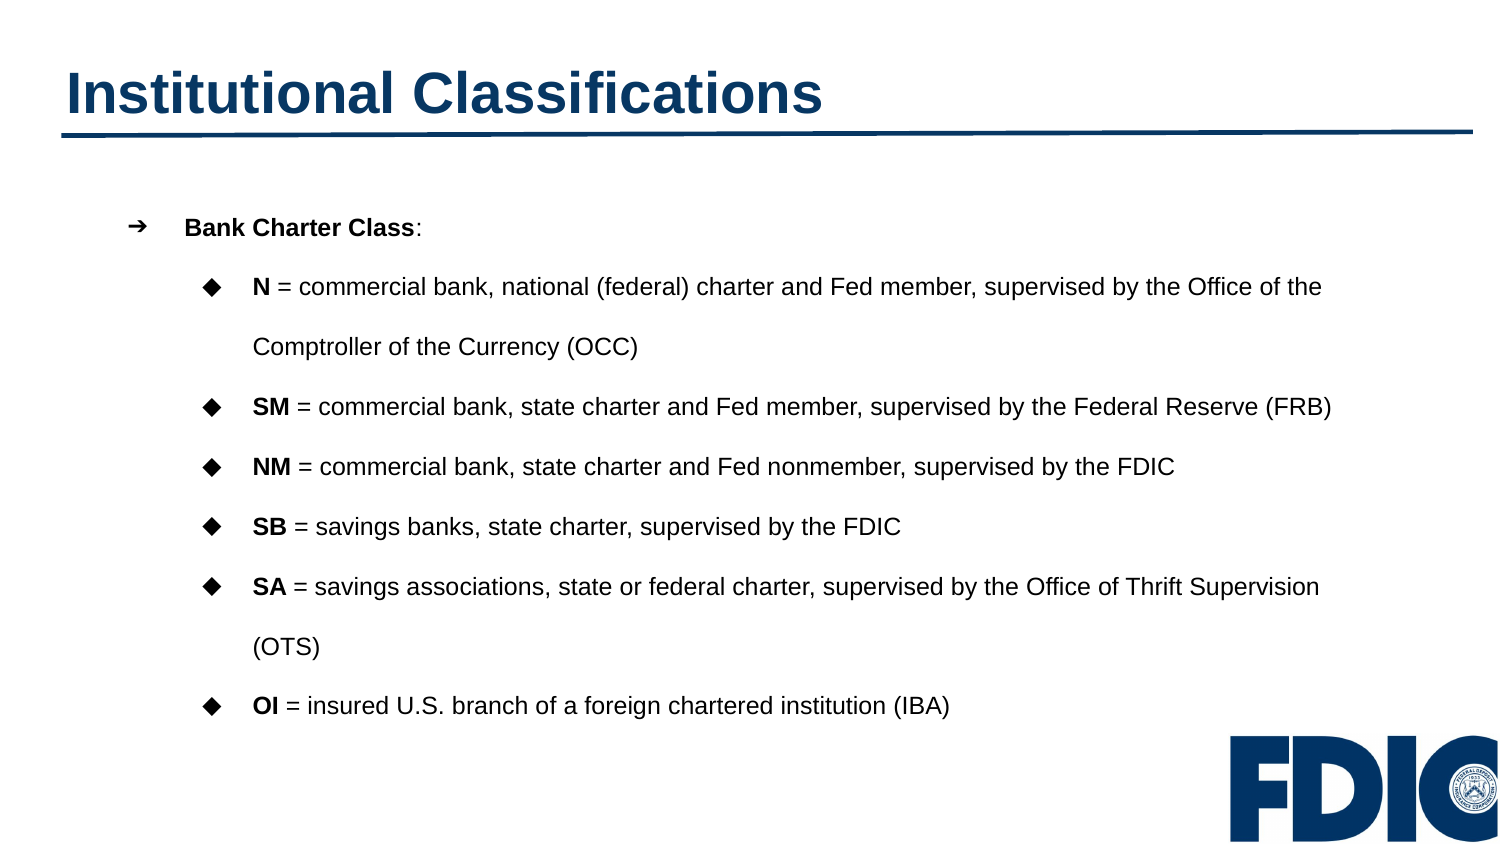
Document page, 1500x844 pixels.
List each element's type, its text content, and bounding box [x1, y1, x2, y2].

title Institutional Classifications [51, 29, 1493, 124]
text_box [61, 131, 1474, 136]
text_box Bank Charter Class: N = commercial bank, national (federal) charter and Fed member, supervised by the Office of the Comptroller of the Currency (OCC) SM = commercial bank, state charter and Fed member, supervised by the Federal Reserve (FRB) NM = commercial bank, state charter and Fed nonmember, supervised by the FDIC SB = savings banks, state charter, supervised by the FDIC SA = savings associations, state or federal charter, supervised by the Office of Thrift Supervision (OTS) OI = insured U.S. branch of a foreign chartered institution (IBA) [87, 166, 1375, 768]
picture [1227, 733, 1500, 844]
